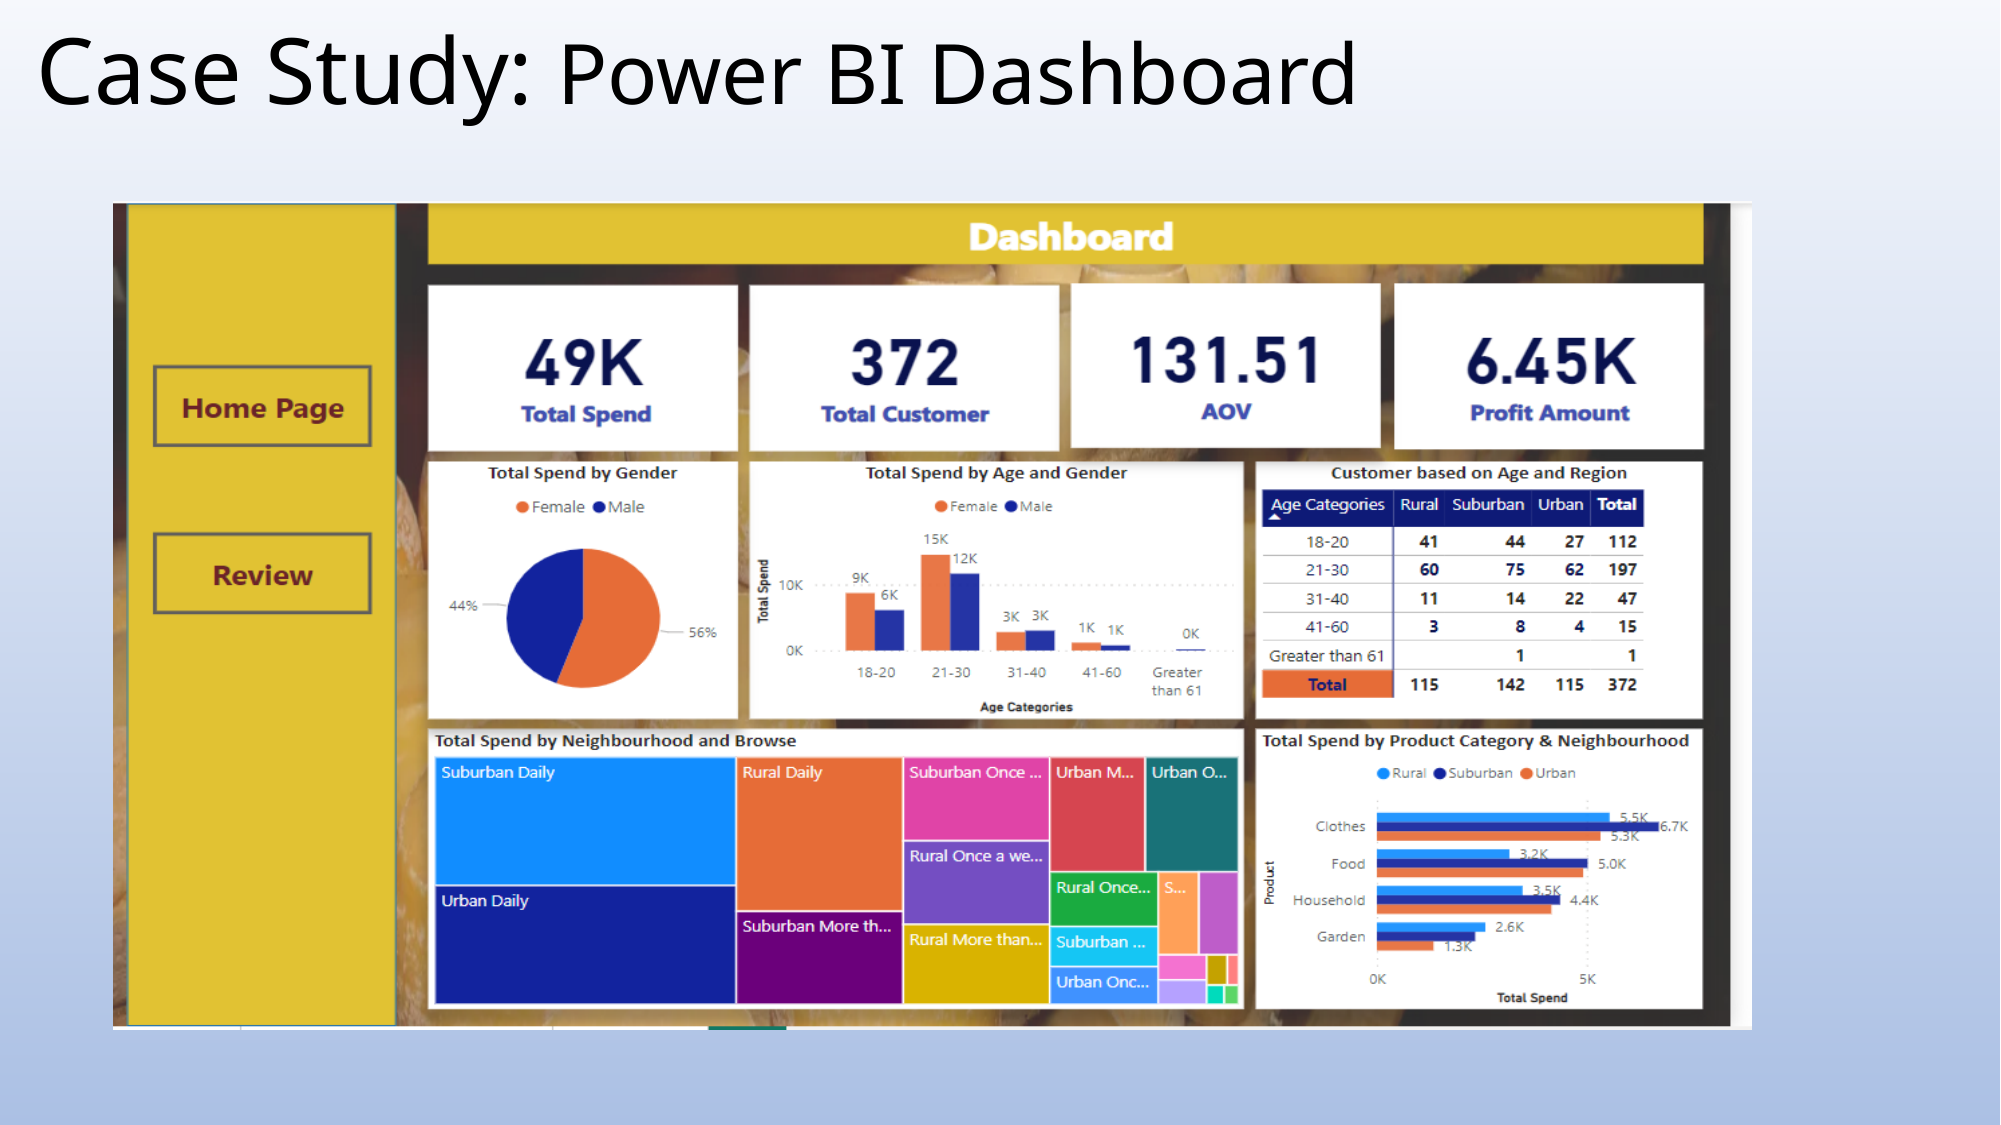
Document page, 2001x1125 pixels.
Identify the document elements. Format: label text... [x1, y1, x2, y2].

picture [113, 201, 1752, 1030]
title Case Study: Power BI Dashboard [21, 17, 1543, 133]
